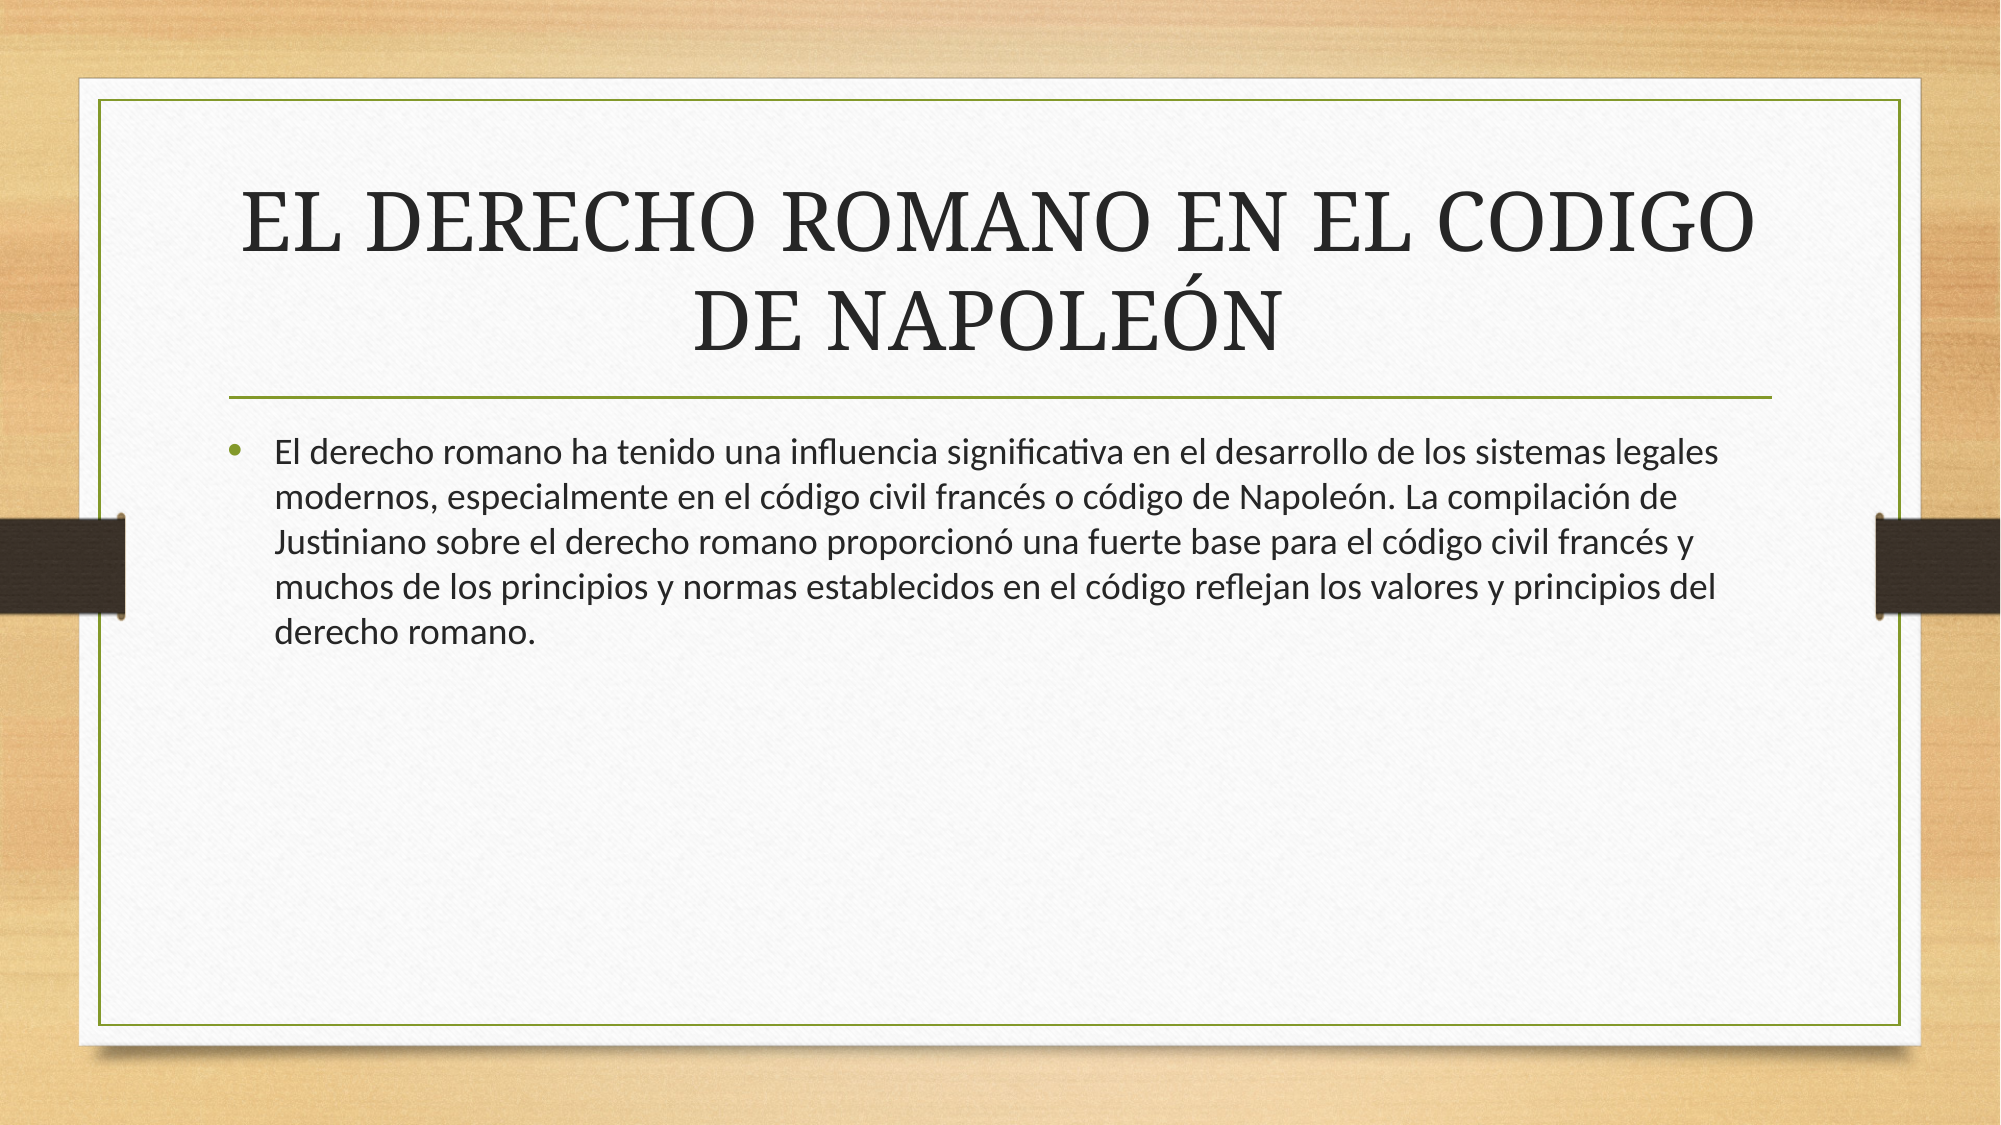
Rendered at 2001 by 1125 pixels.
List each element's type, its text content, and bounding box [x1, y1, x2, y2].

picture [0, 0, 2001, 1125]
list El derecho romano ha tenido una influencia significativa en el desarrollo de los sistemas legales modernos, especialmente en el código civil francés o código de Napoleón. La compilación de Justiniano sobre el derecho romano proporcionó una fuerte base para el código civil francés y muchos de los principios y normas establecidos en el código reflejan los valores y principios del derecho romano. [212, 419, 1788, 964]
title EL DERECHO ROMANO EN EL CODIGO DE NAPOLEÓN [212, 161, 1788, 375]
